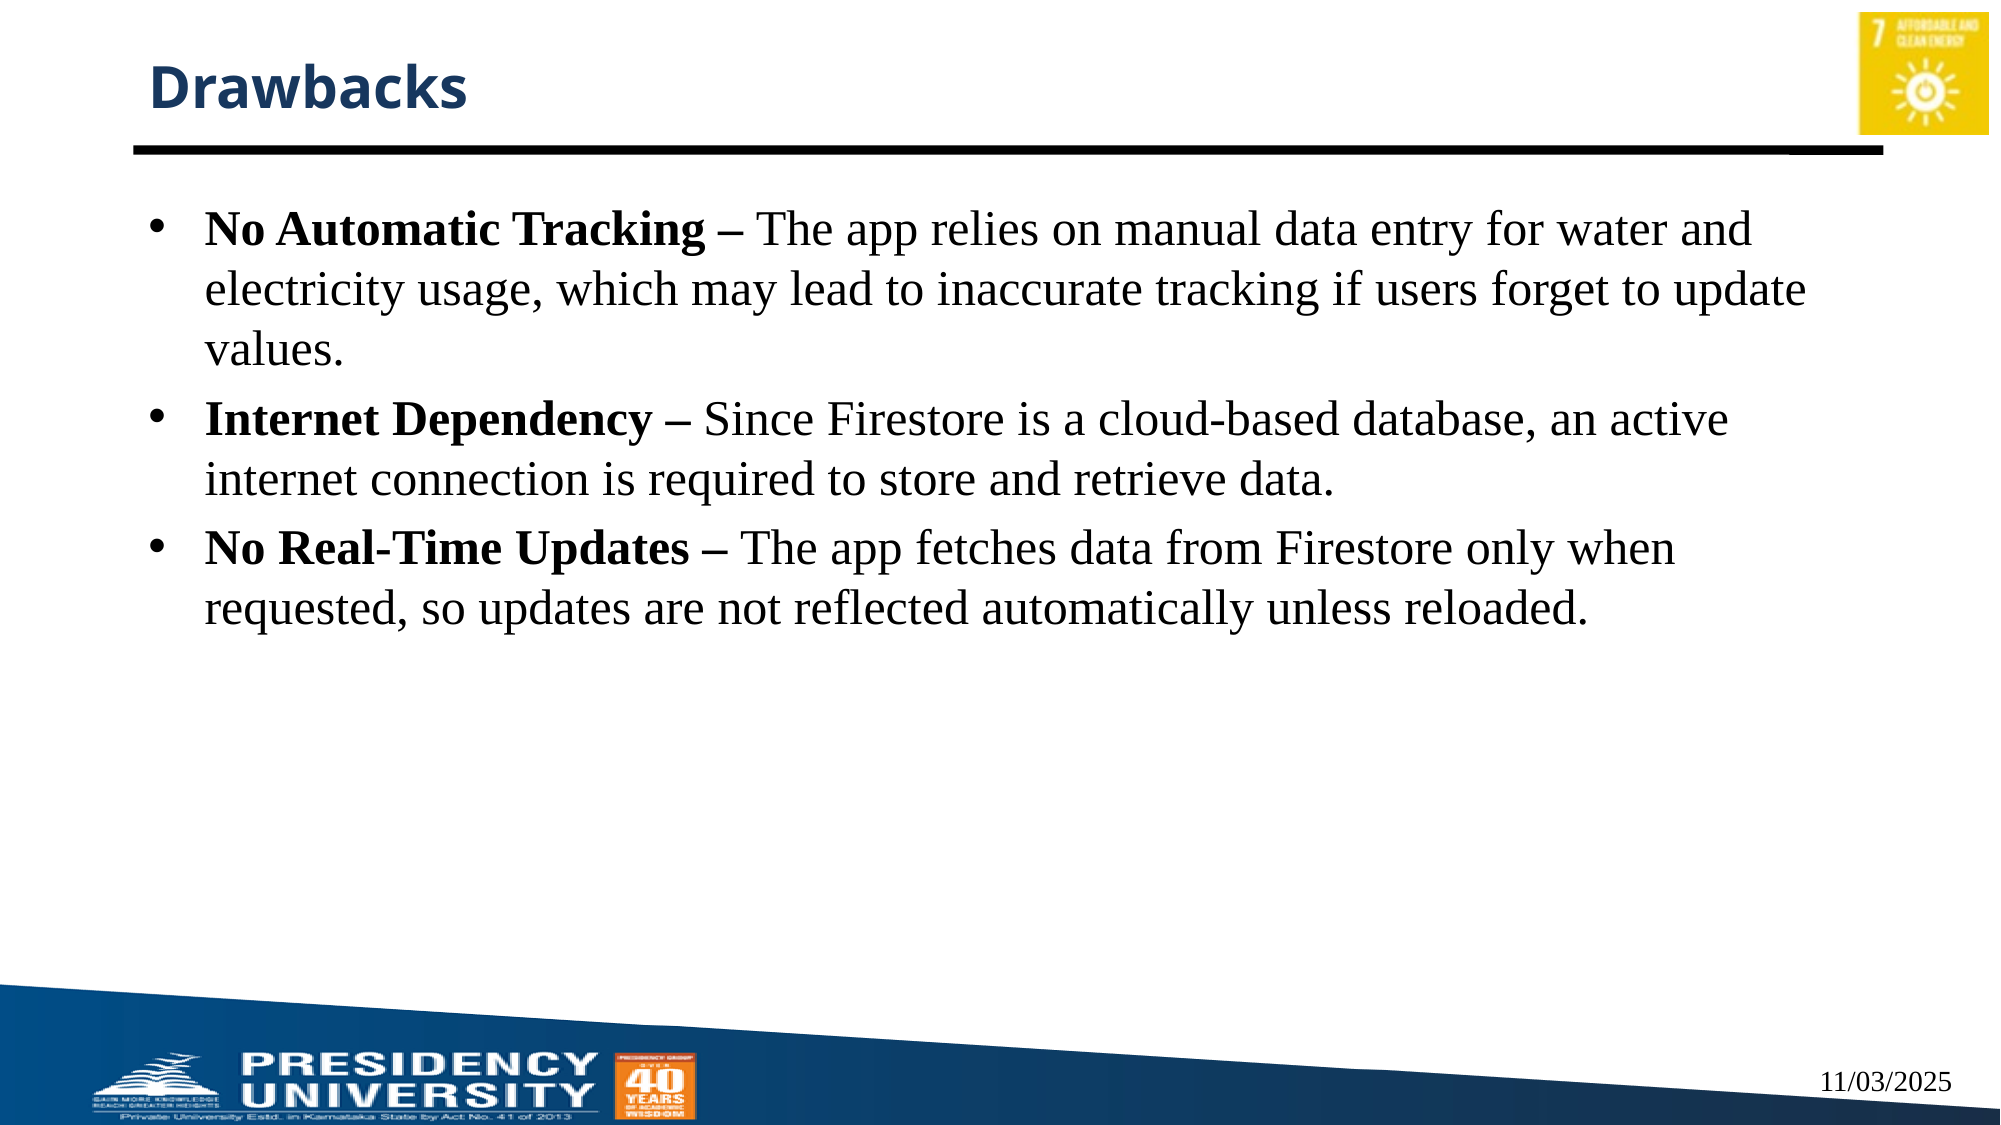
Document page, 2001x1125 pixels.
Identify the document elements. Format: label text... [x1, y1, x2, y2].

picture [0, 982, 2000, 1125]
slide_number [1500, 1049, 1968, 1110]
list No Automatic Tracking – The app relies on manual data entry for water and electricity usage, which may lead to inaccurate tracking if users forget to update values. Internet Dependency – Since Firestore is a cloud-based database, an active internet connection is required to store and retrieve data. No Real-Time Updates – The app fetches data from Firestore only when requested, so updates are not reflected automatically unless reloaded. [133, 187, 1884, 1000]
picture [1853, 12, 1989, 135]
title Drawbacks [133, 45, 1848, 125]
